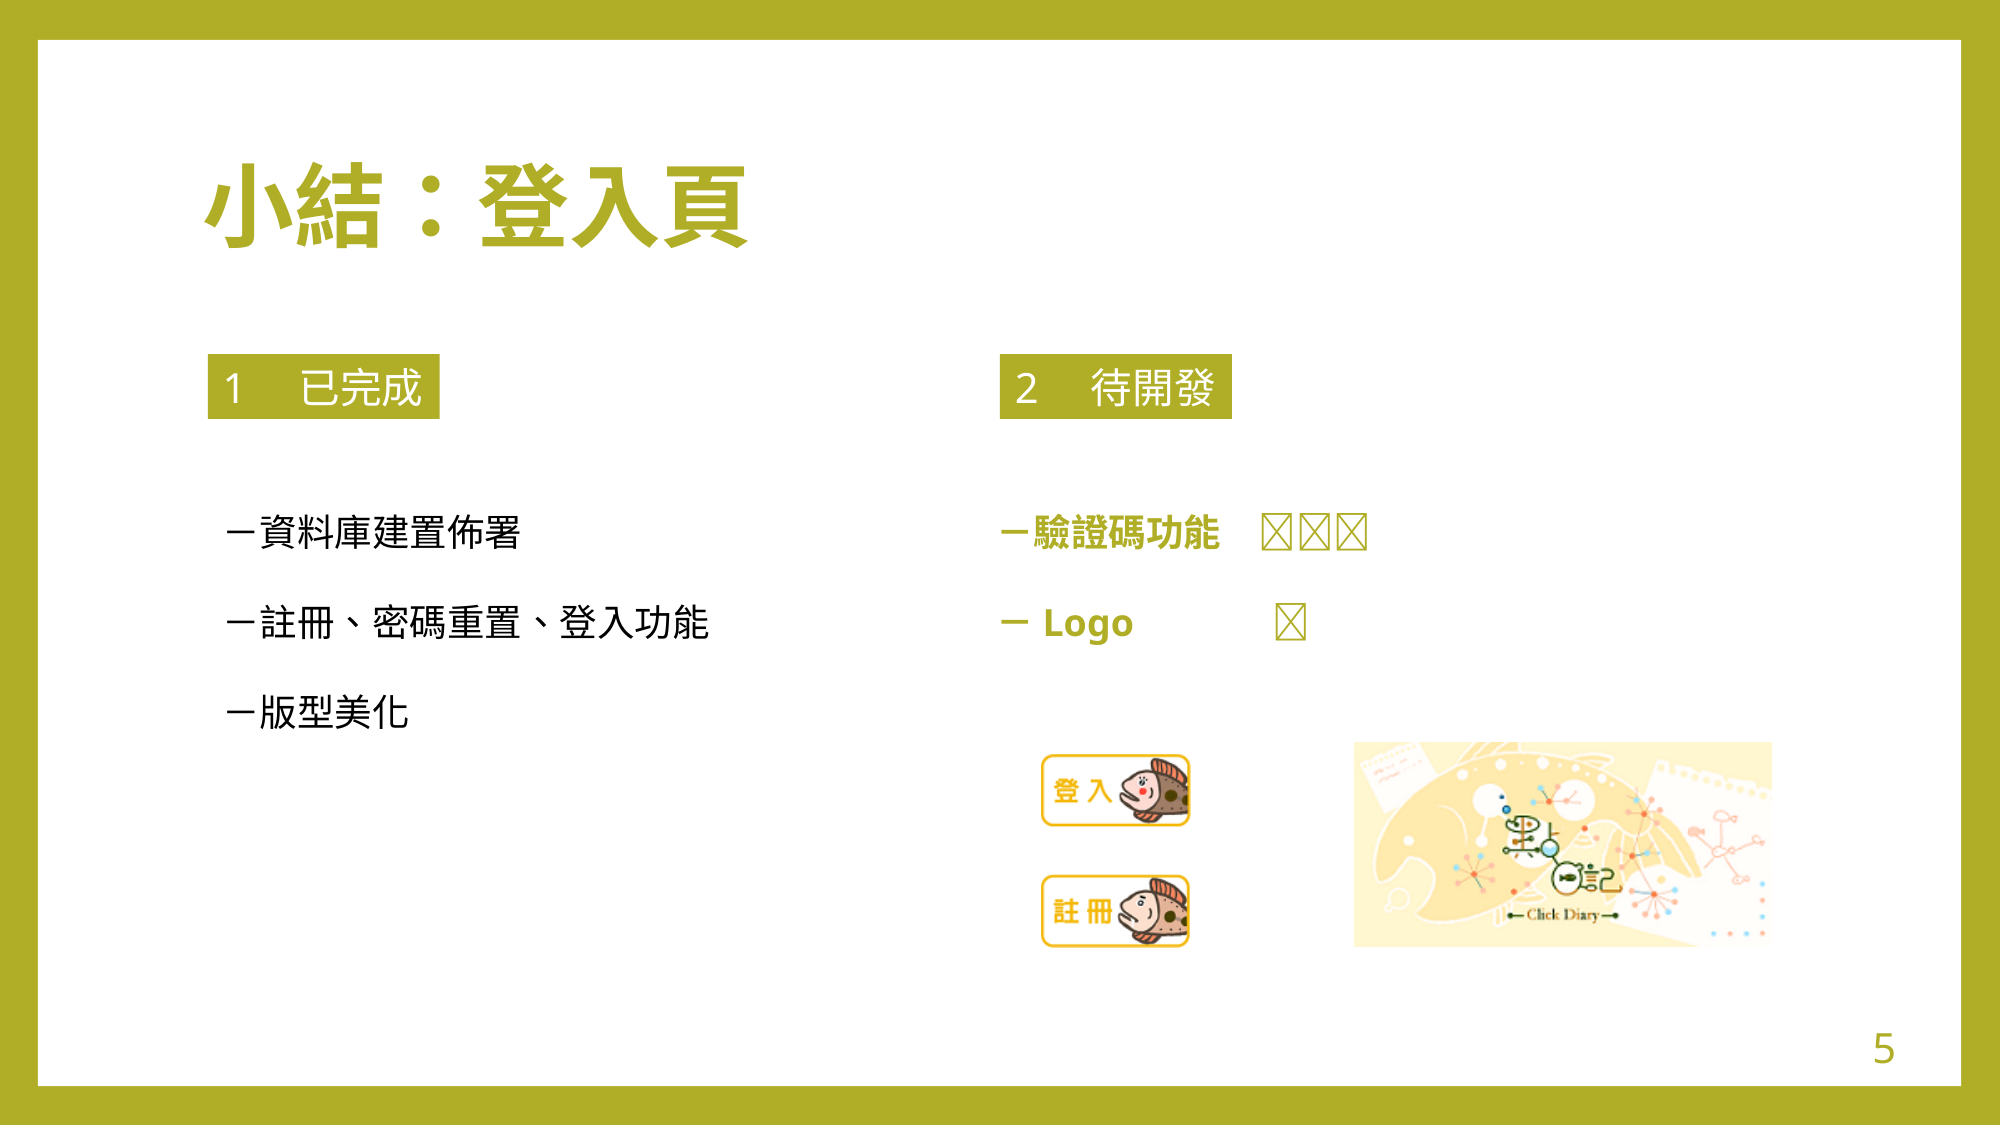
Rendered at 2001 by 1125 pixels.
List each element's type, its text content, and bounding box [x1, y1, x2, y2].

title 小結：登入頁 [187, 99, 1808, 323]
slide_number 5 [1631, 1020, 1912, 1081]
text_box 1 已完成 [207, 354, 440, 419]
text_box 2 待開發 [999, 354, 1232, 419]
text_box －驗證碼功能 🔥🔥🔥 －Logo 🔥 [981, 501, 1772, 652]
picture [1040, 753, 1192, 830]
picture [1353, 742, 1772, 947]
text_box －資料庫建置佈署 －註冊、密碼重置、登入功能 －版型美化 [207, 501, 998, 742]
picture [1040, 874, 1192, 948]
